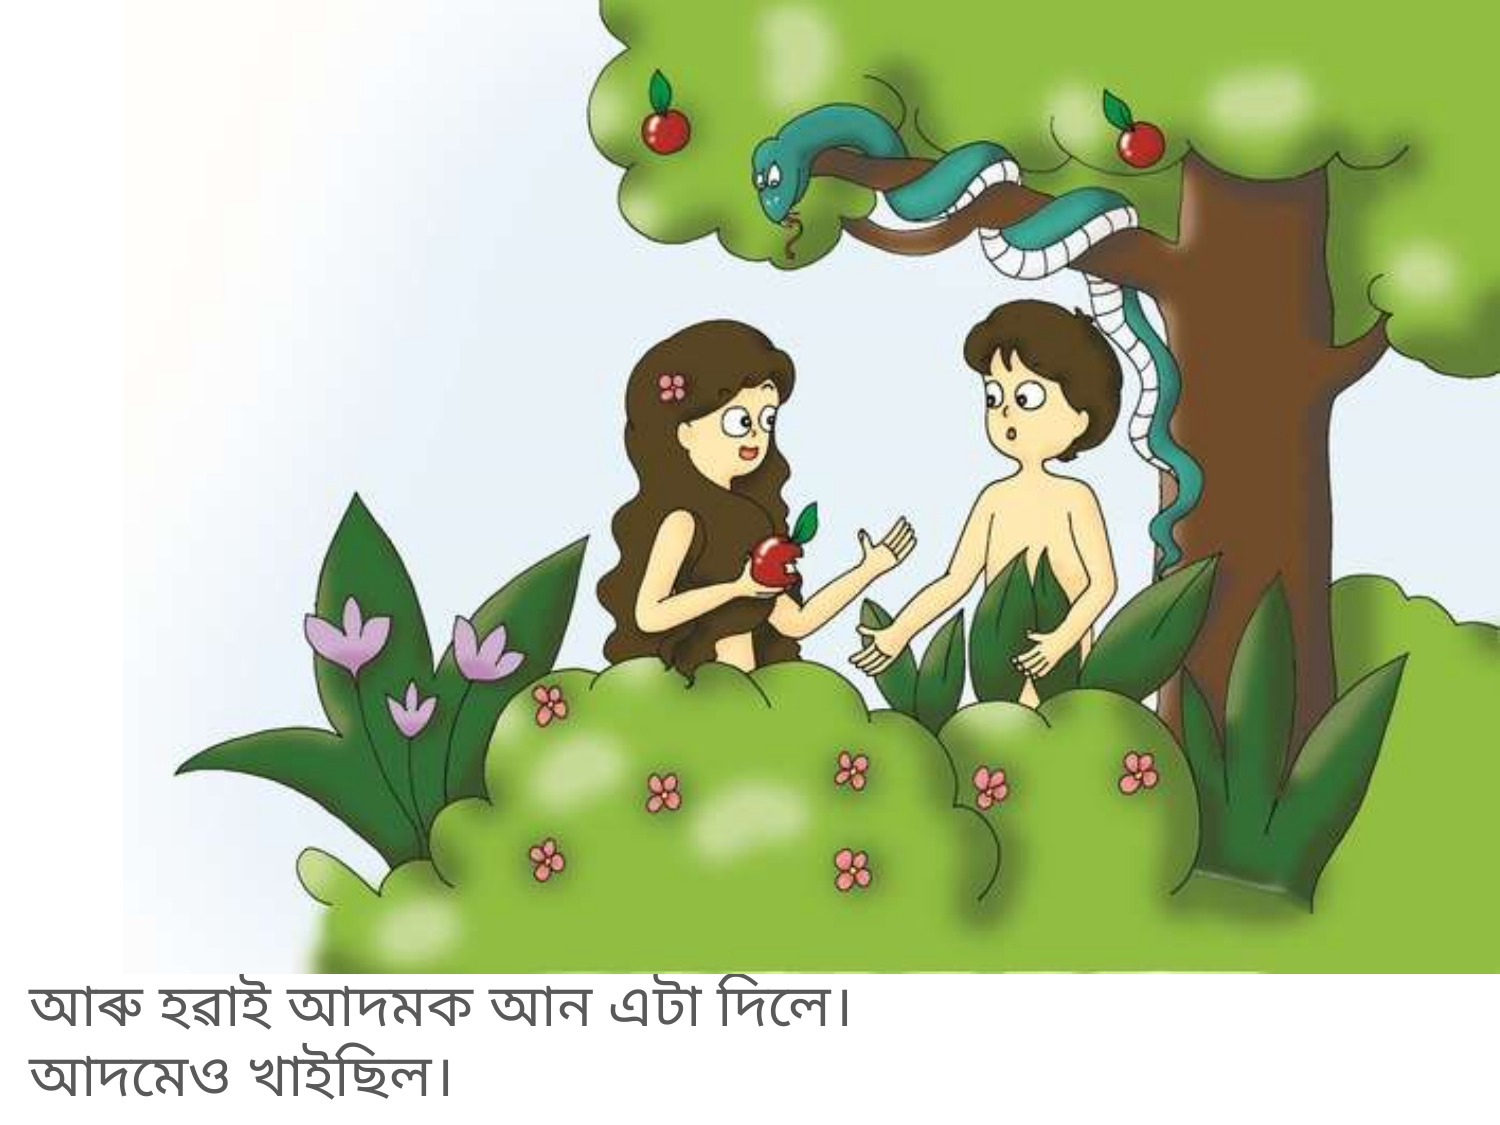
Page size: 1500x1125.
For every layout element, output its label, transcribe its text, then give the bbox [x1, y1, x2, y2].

picture [122, 0, 1500, 974]
text_box আৰু হৱাই আদমক আন এটা দিলে। আদমেও খাইছিল। [14, 961, 1500, 1116]
